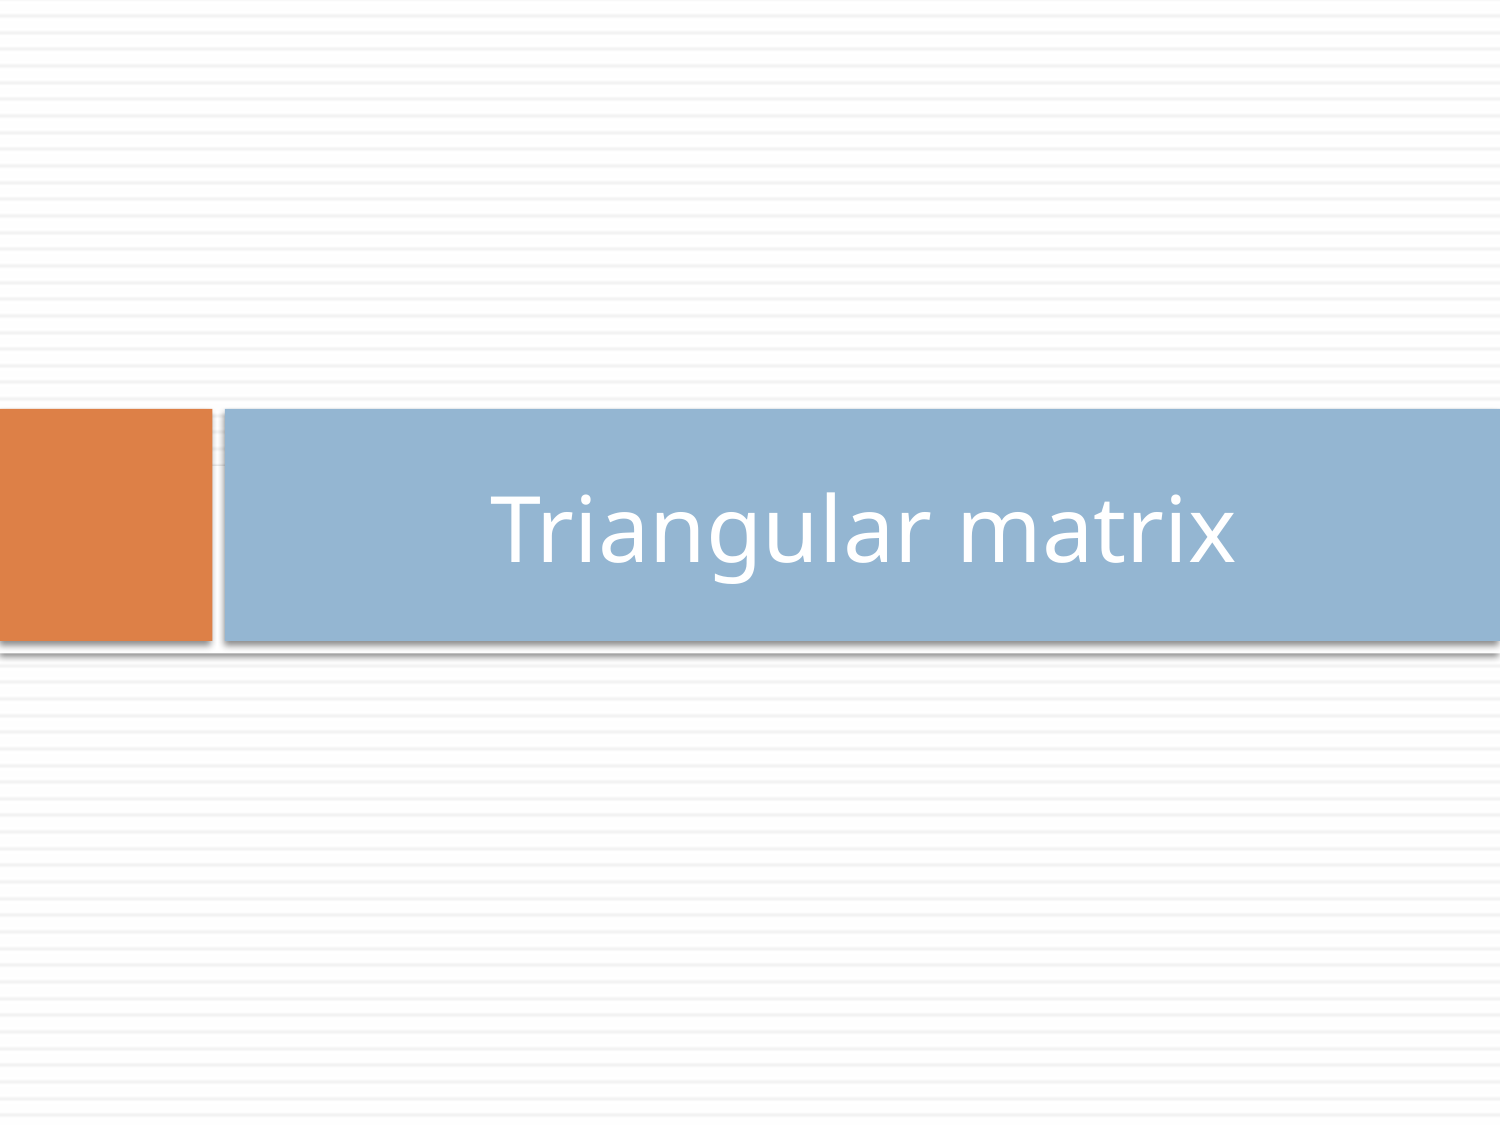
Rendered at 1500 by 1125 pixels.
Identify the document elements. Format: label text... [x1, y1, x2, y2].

title Triangular matrix [238, 444, 1489, 607]
